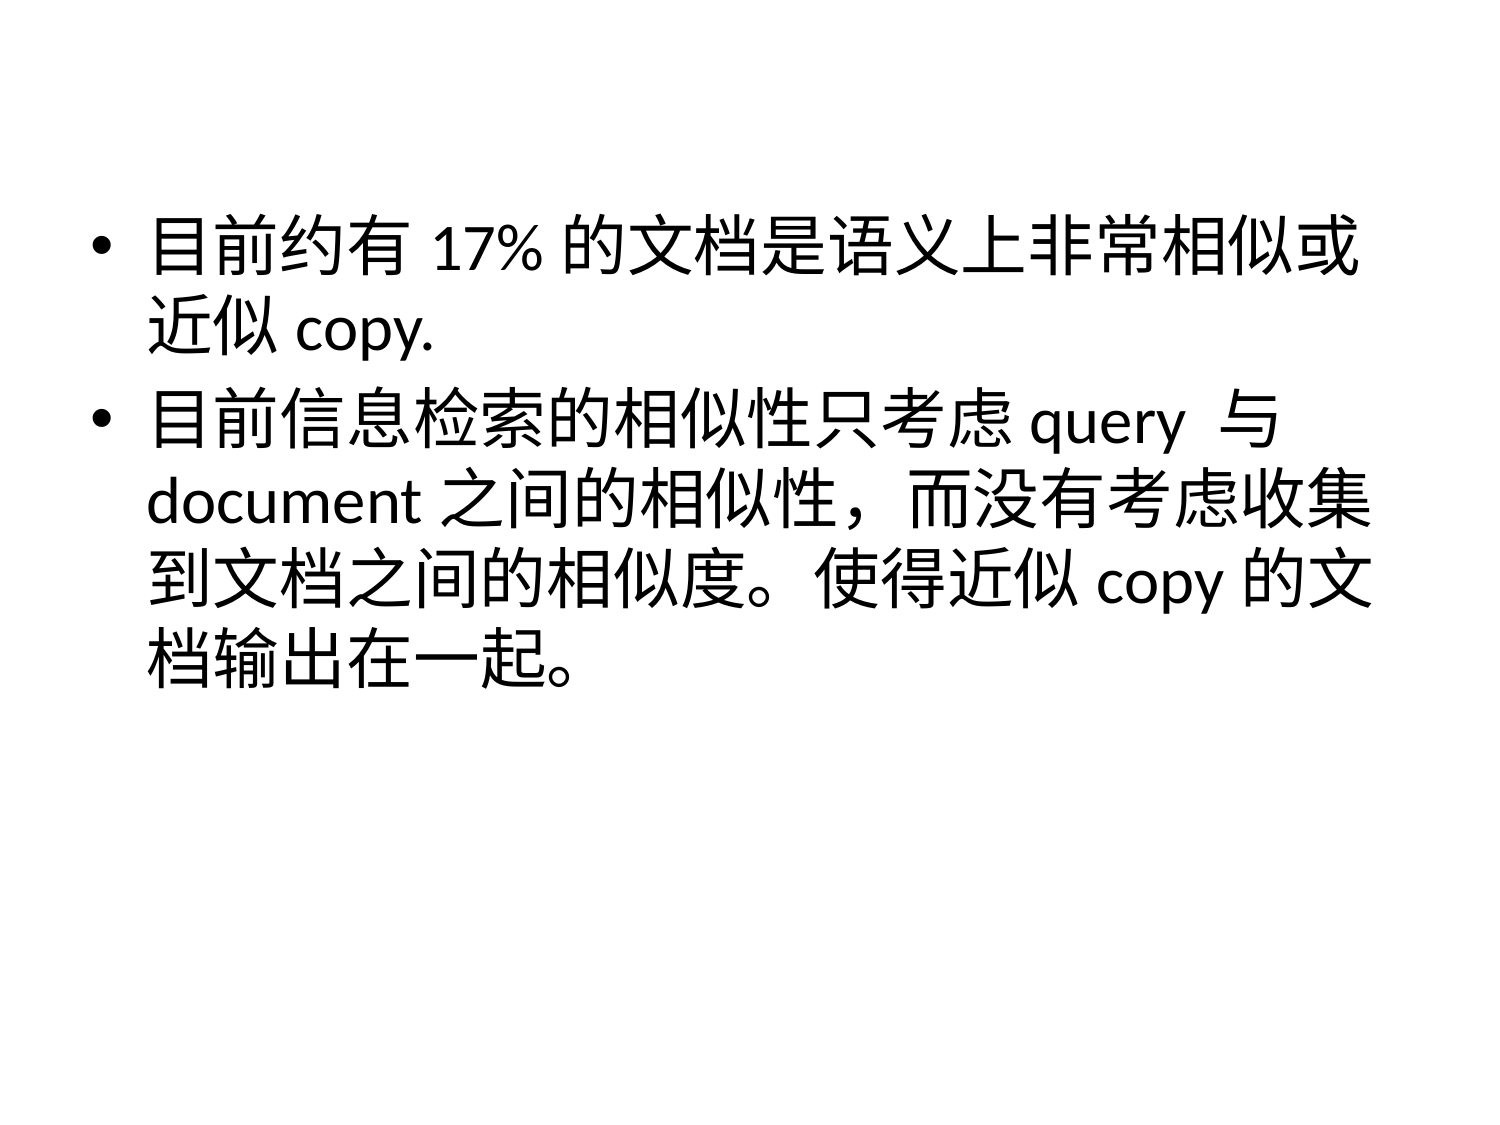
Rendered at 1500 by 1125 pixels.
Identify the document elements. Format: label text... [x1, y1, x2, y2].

list 目前约有17%的文档是语义上非常相似或近似copy. 目前信息检索的相似性只考虑query 与document之间的相似性，而没有考虑收集到文档之间的相似度。使得近似copy的文档输出在一起。 [75, 196, 1425, 1005]
